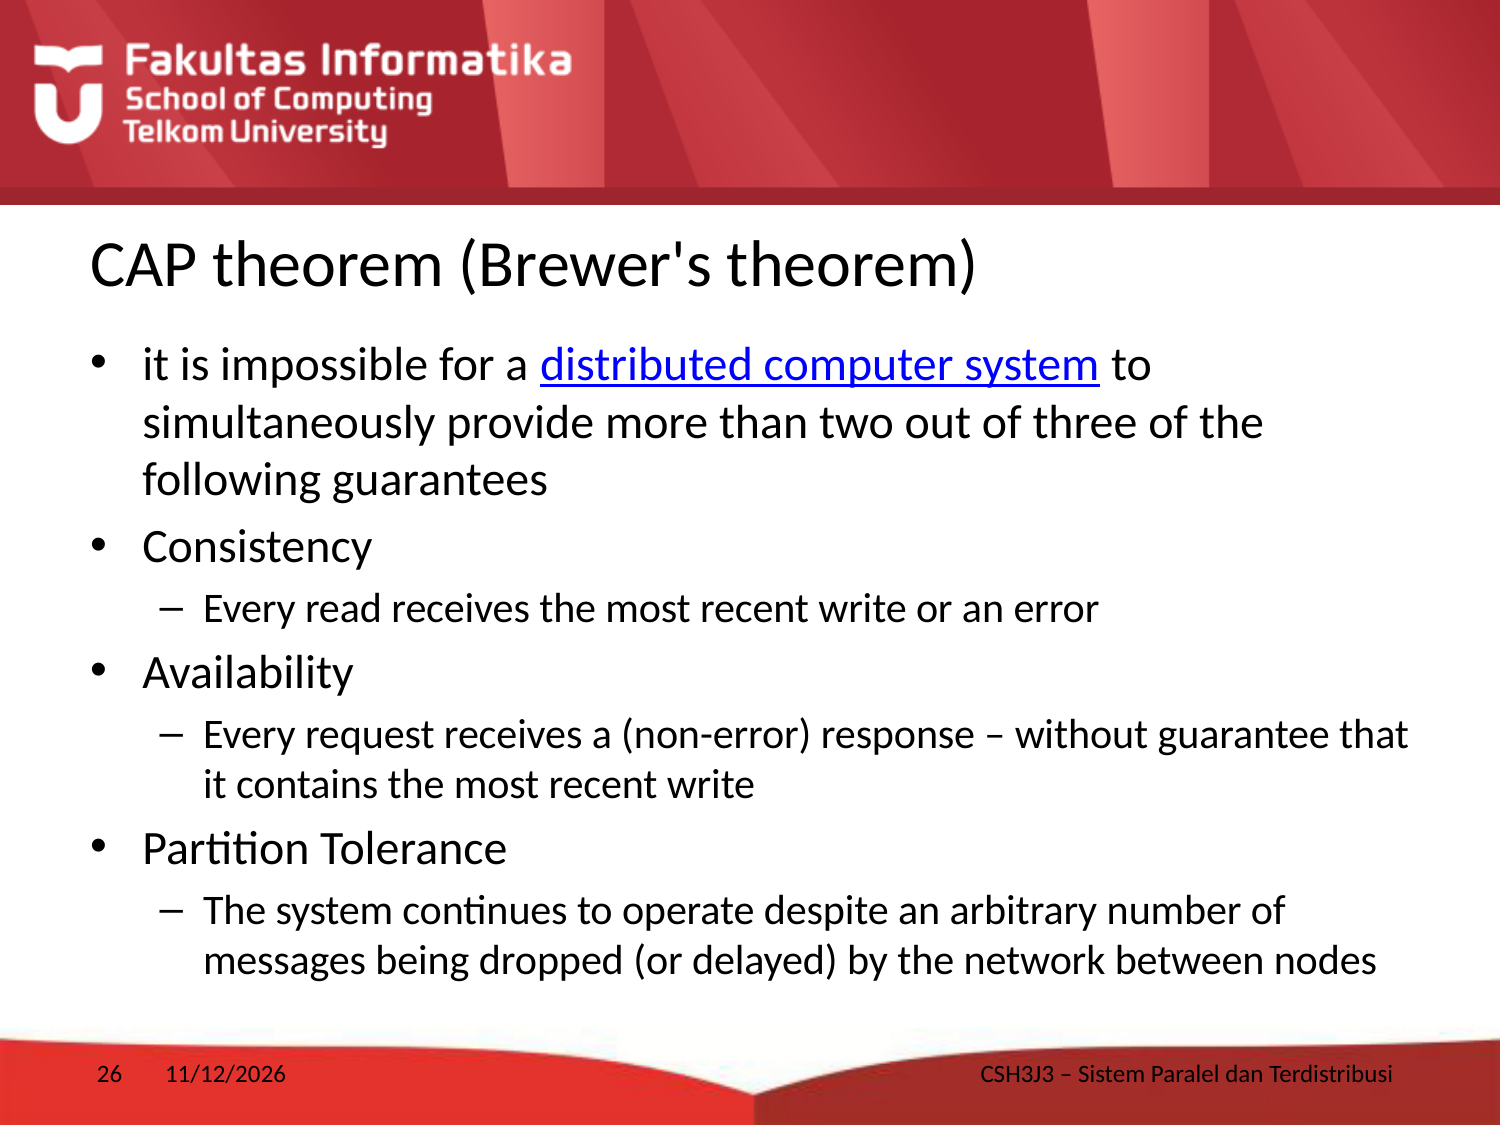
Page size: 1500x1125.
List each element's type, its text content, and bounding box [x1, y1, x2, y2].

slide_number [150, 1042, 500, 1103]
title CAP theorem (Brewer's theorem) [75, 212, 1425, 308]
footer CSH3J3 – Sistem Paralel dan Terdistribusi [950, 1042, 1425, 1103]
picture [0, 1024, 1500, 1125]
list it is impossible for a distributed computer system to simultaneously provide more than two out of three of the following guarantees Consistency Every read receives the most recent write or an error Availability Every request receives a (non-error) response – without guarantee that it contains the most recent write Partition Tolerance The system continues to operate despite an arbitrary number of messages being dropped (or delayed) by the network between nodes [75, 324, 1425, 1005]
slide_number 26 [75, 1042, 138, 1103]
picture [0, 0, 1500, 205]
